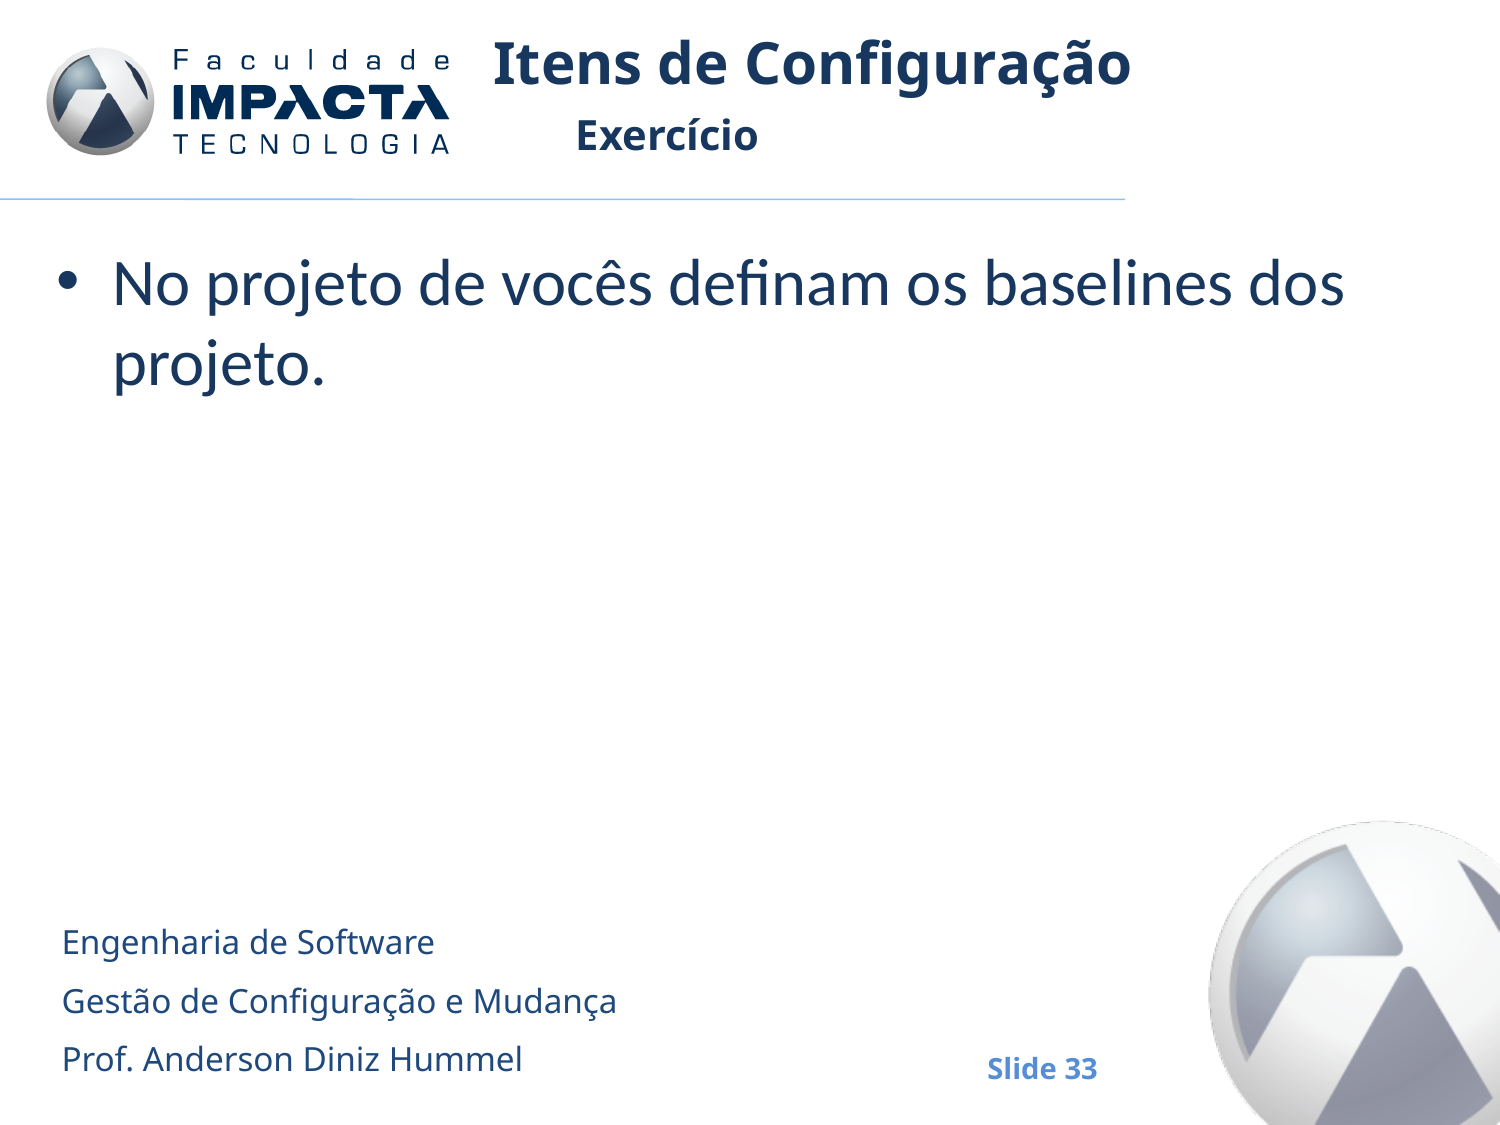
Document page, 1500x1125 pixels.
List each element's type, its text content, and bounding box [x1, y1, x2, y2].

list Engenharia de Software [46, 914, 868, 972]
list No projeto de vocês definam os baselines dos projeto. [41, 231, 1400, 894]
list Prof. Anderson Diniz Hummel [46, 1031, 868, 1102]
list Exercício [561, 101, 1471, 197]
title Itens de Configuração [478, 19, 1483, 102]
list Gestão de Configuração e Mudança [46, 972, 868, 1031]
picture [35, 35, 458, 164]
picture [1206, 787, 1500, 1125]
